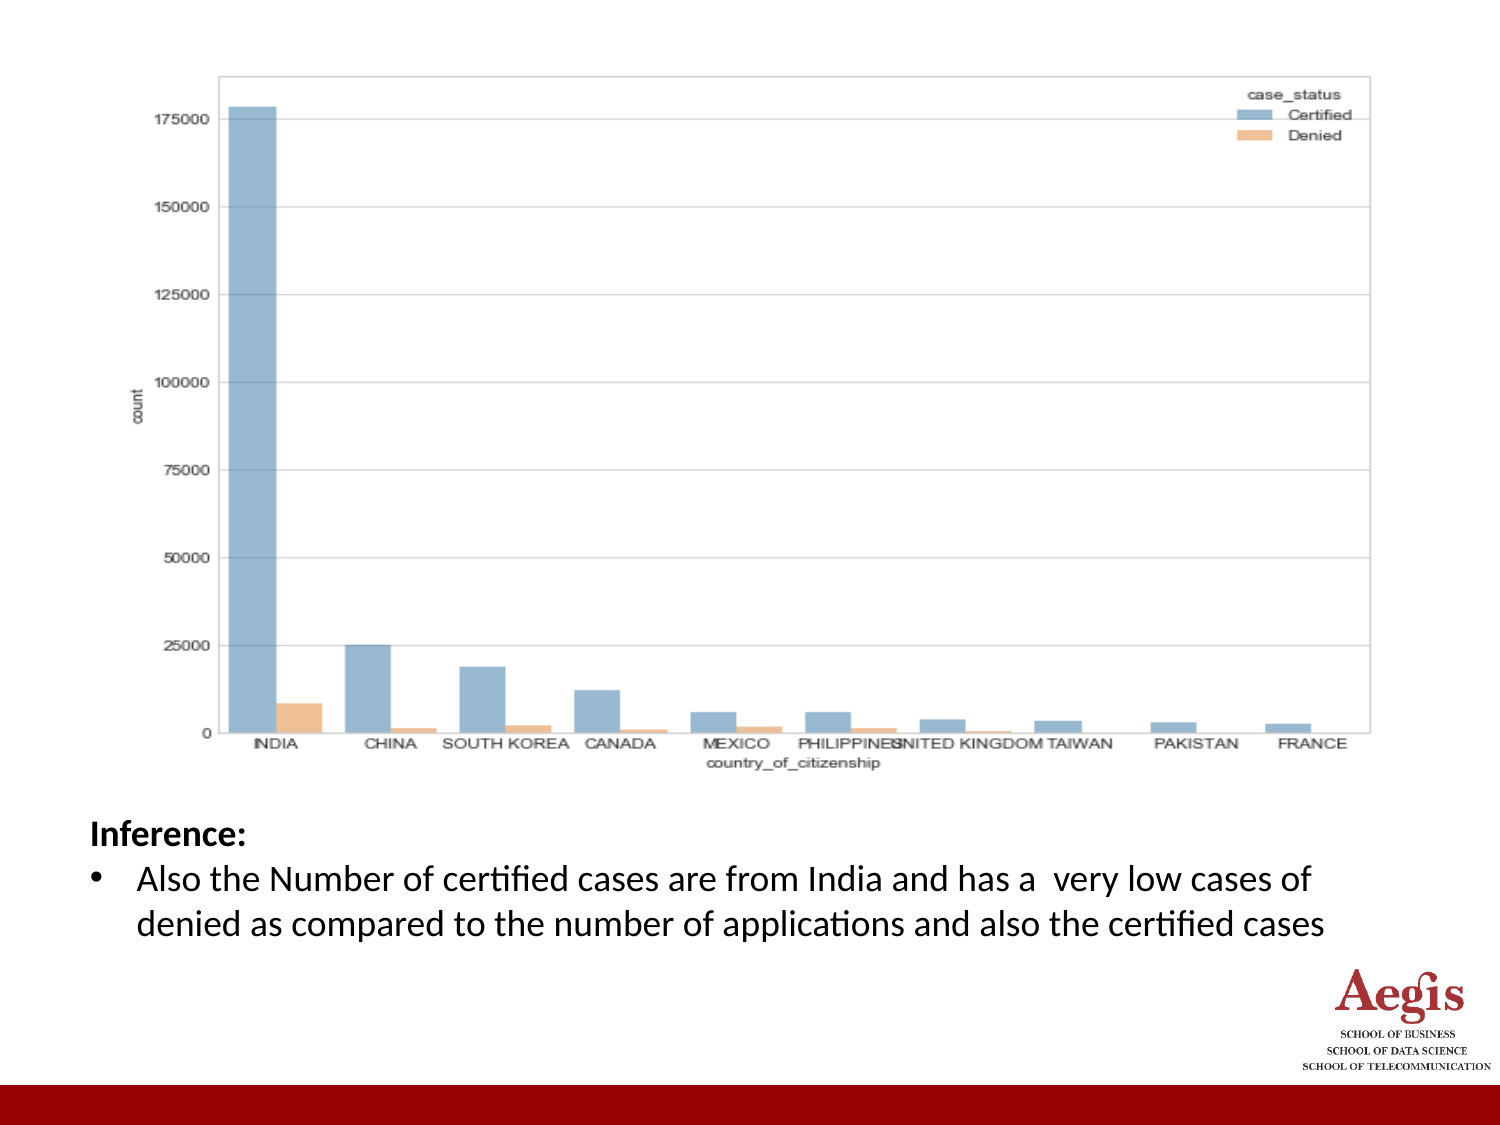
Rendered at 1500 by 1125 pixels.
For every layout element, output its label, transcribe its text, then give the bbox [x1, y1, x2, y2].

picture [1303, 969, 1491, 1070]
picture [118, 66, 1382, 781]
text_box Inference: Also the Number of certified cases are from India and has a very low cases of denied as compared to the number of applications and also the certified cases [74, 801, 1425, 952]
